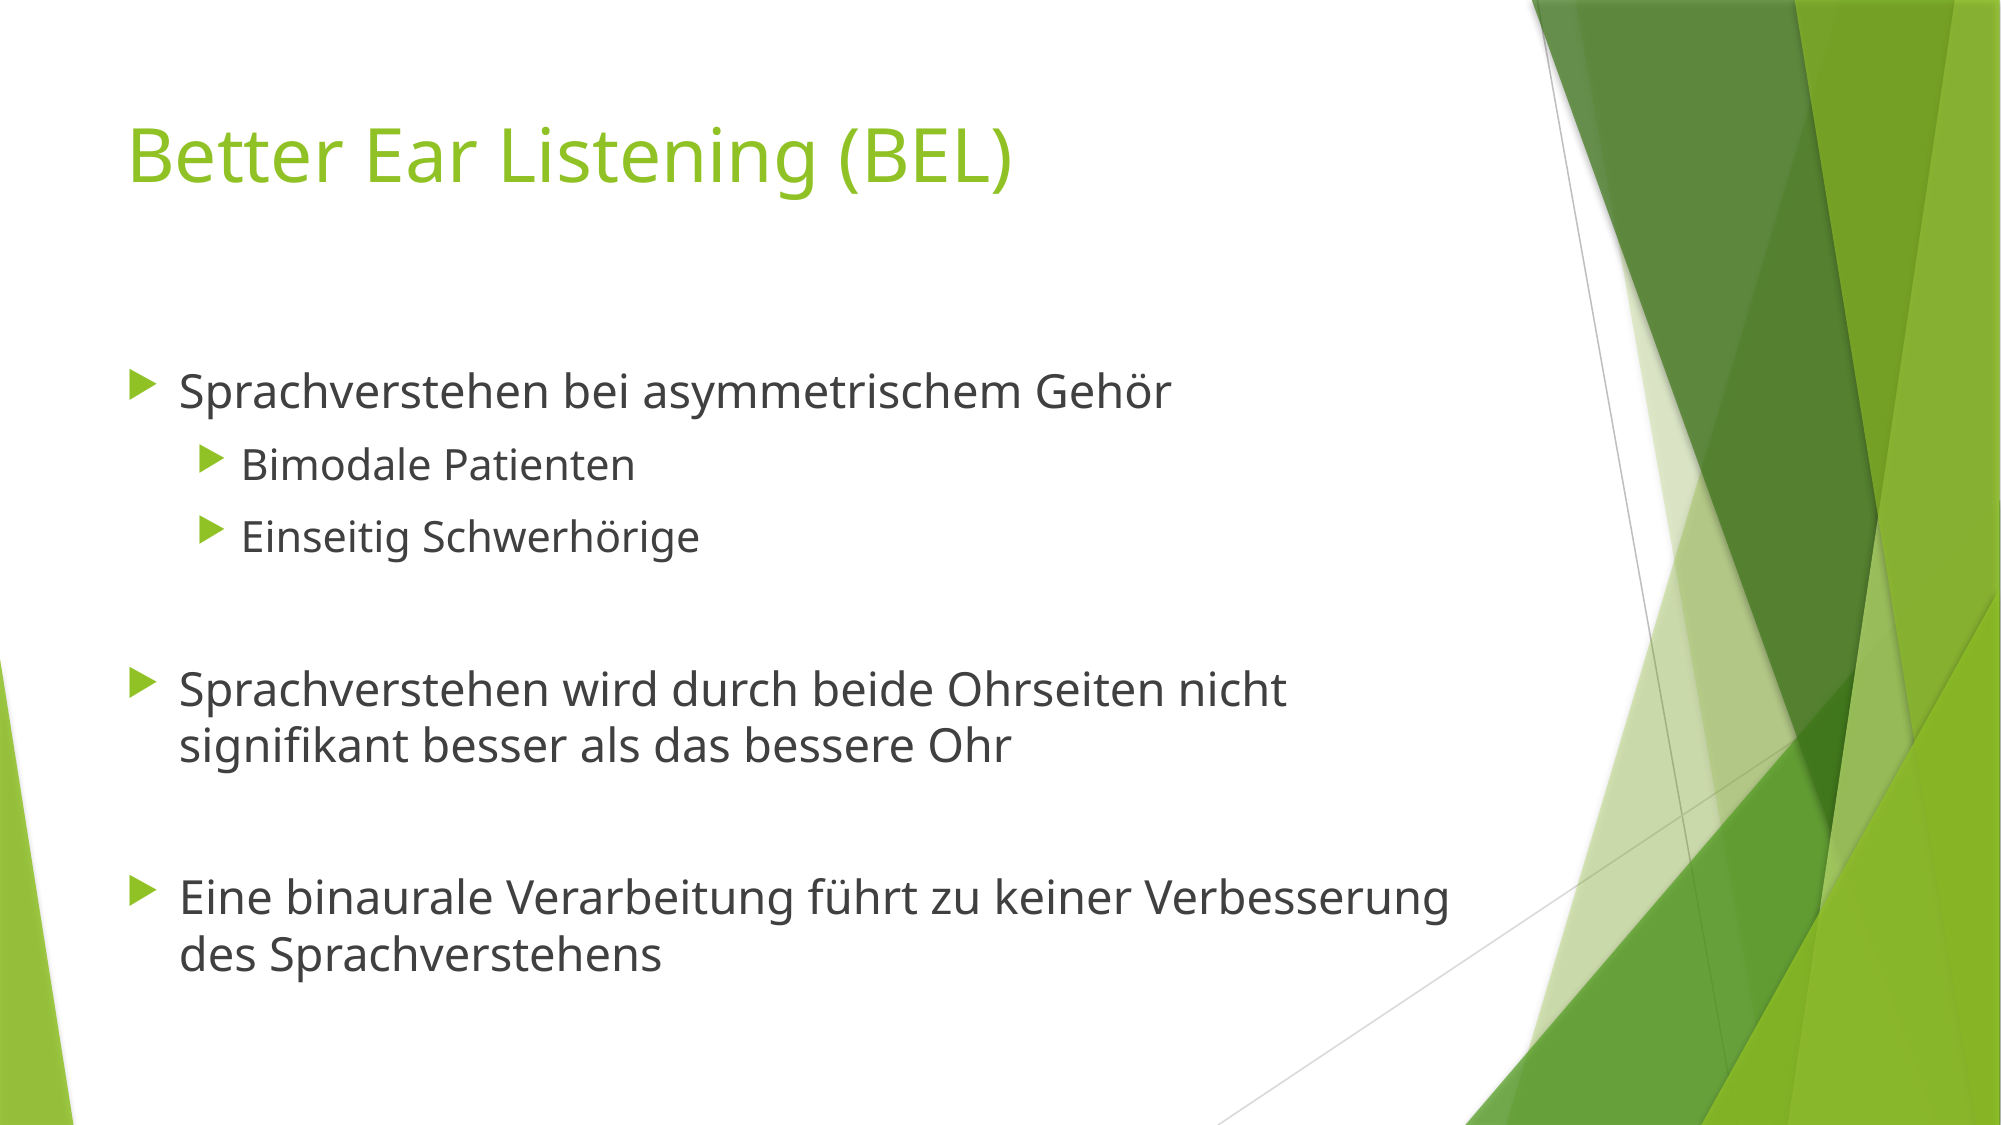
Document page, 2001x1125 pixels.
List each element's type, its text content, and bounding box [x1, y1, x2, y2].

list Sprachverstehen bei asymmetrischem Gehör Bimodale Patienten Einseitig Schwerhörige Sprachverstehen wird durch beide Ohrseiten nicht signifikant besser als das bessere Ohr Eine binaurale Verarbeitung führt zu keiner Verbesserung des Sprachverstehens [111, 354, 1522, 992]
title Better Ear Listening (BEL) [111, 99, 1522, 317]
